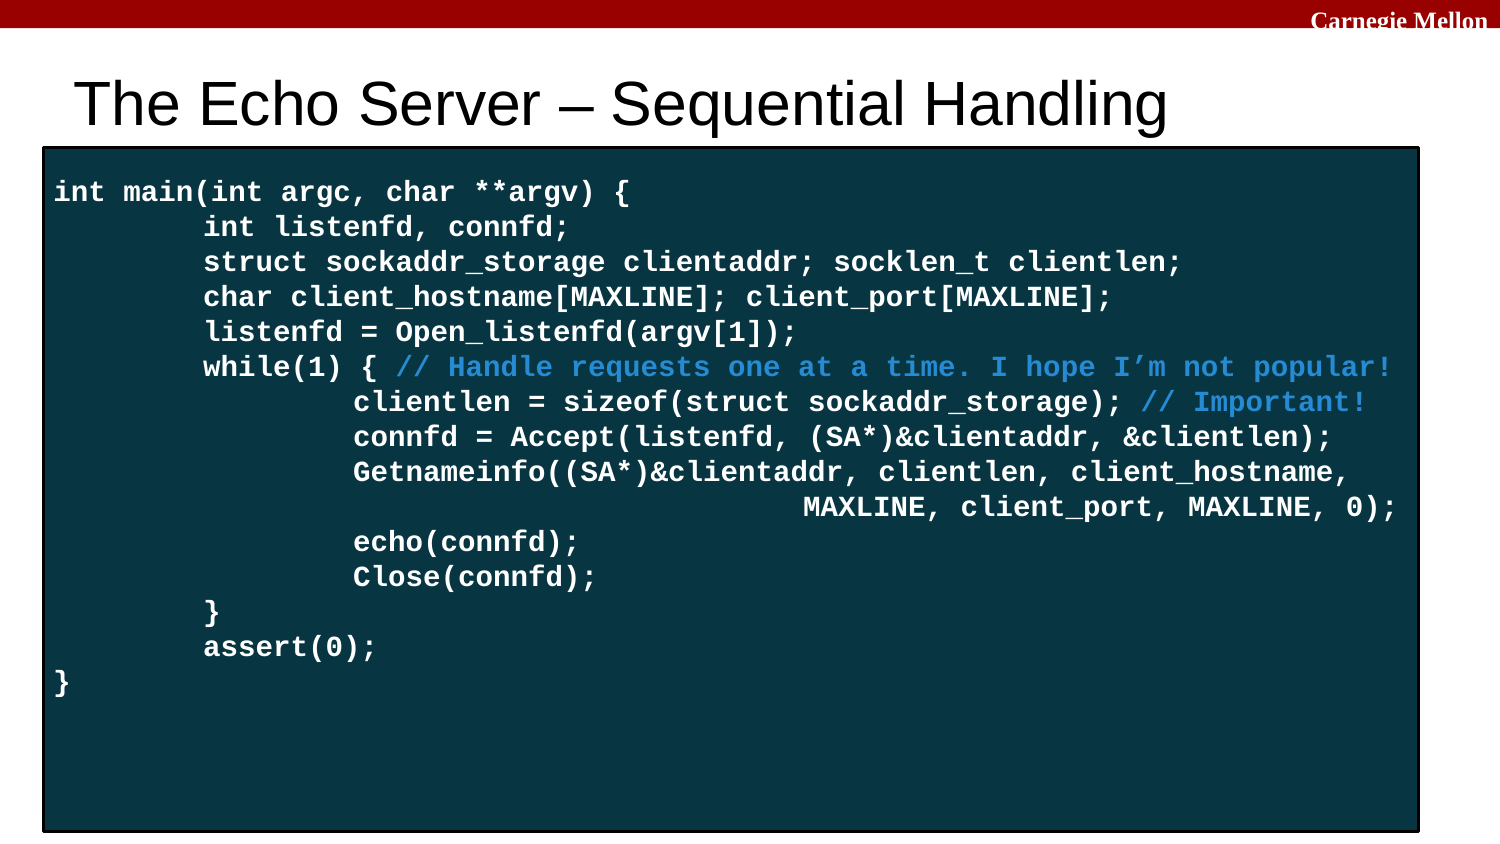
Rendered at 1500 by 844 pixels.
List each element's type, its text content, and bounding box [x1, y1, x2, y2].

list int main(int argc, char **argv) { int listenfd, connfd; struct sockaddr_storage clientaddr; socklen_t clientlen; char client_hostname[MAXLINE]; client_port[MAXLINE]; listenfd = Open_listenfd(argv[1]); while(1) { // Handle requests one at a time. I hope I’m not popular! clientlen = sizeof(struct sockaddr_storage); // Important! connfd = Accept(listenfd, (SA*)&clientaddr, &clientlen); Getnameinfo((SA*)&clientaddr, clientlen, client_hostname, MAXLINE, client_port, MAXLINE, 0); echo(connfd); Close(connfd); } assert(0); } [23, 122, 1477, 722]
title The Echo Server – Sequential Handling [58, 53, 1304, 122]
text_box [43, 722, 1419, 832]
